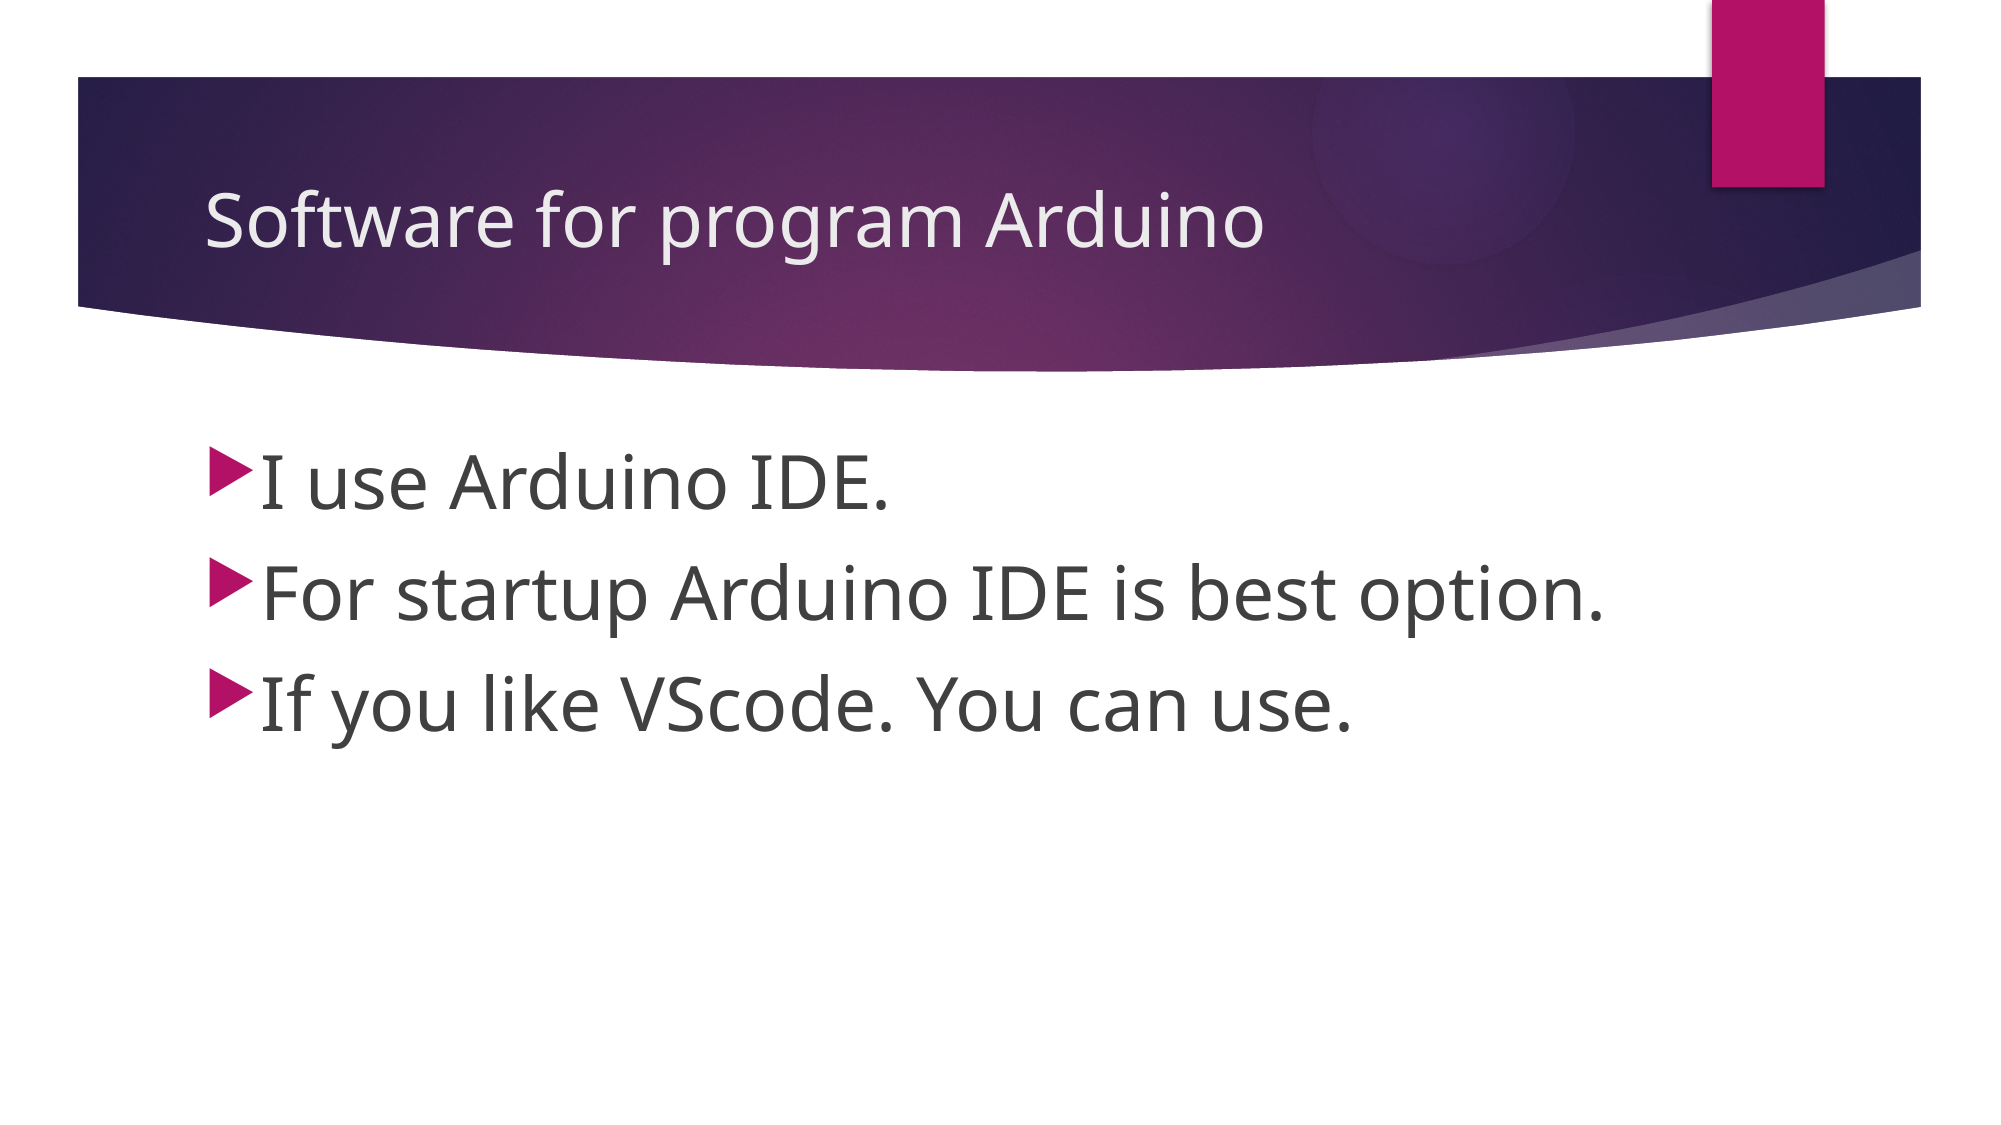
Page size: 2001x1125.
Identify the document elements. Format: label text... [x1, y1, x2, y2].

title Software for program Arduino [189, 159, 1627, 276]
list I use Arduino IDE. For startup Arduino IDE is best option. If you like VScode. You can use. [189, 427, 1638, 988]
